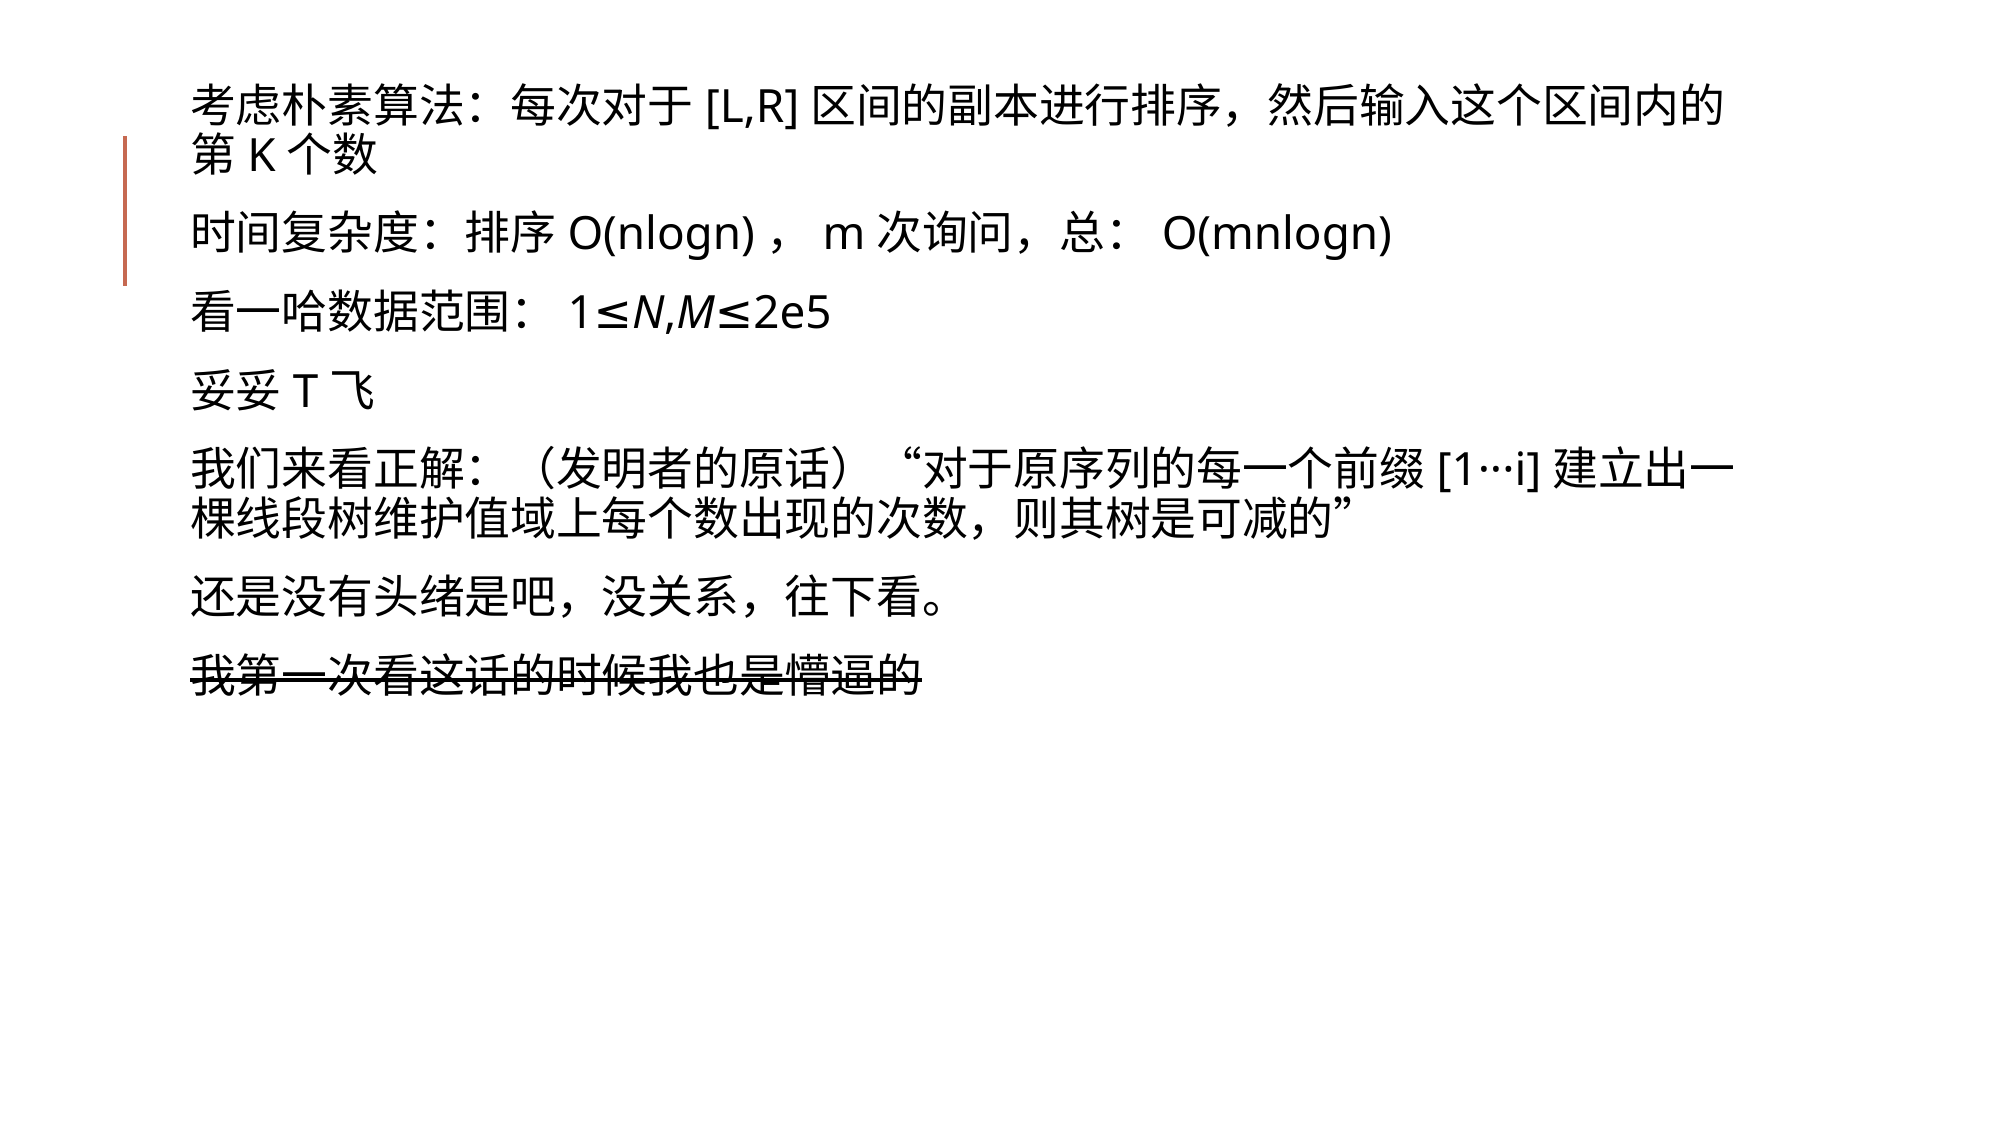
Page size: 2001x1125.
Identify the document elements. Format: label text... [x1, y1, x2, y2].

list 考虑朴素算法：每次对于[L,R]区间的副本进行排序，然后输入这个区间内的第K个数 时间复杂度：排序O(nlogn)，m次询问，总：O(mnlogn) 看一哈数据范围：1≤N,M≤2e5 妥妥T飞 我们来看正解：（发明者的原话）“对于原序列的每一个前缀[1···i]建立出一棵线段树维护值域上每个数出现的次数，则其树是可减的” 还是没有头绪是吧，没关系，往下看。 我第一次看这话的时候我也是懵逼的 [168, 75, 1763, 1035]
